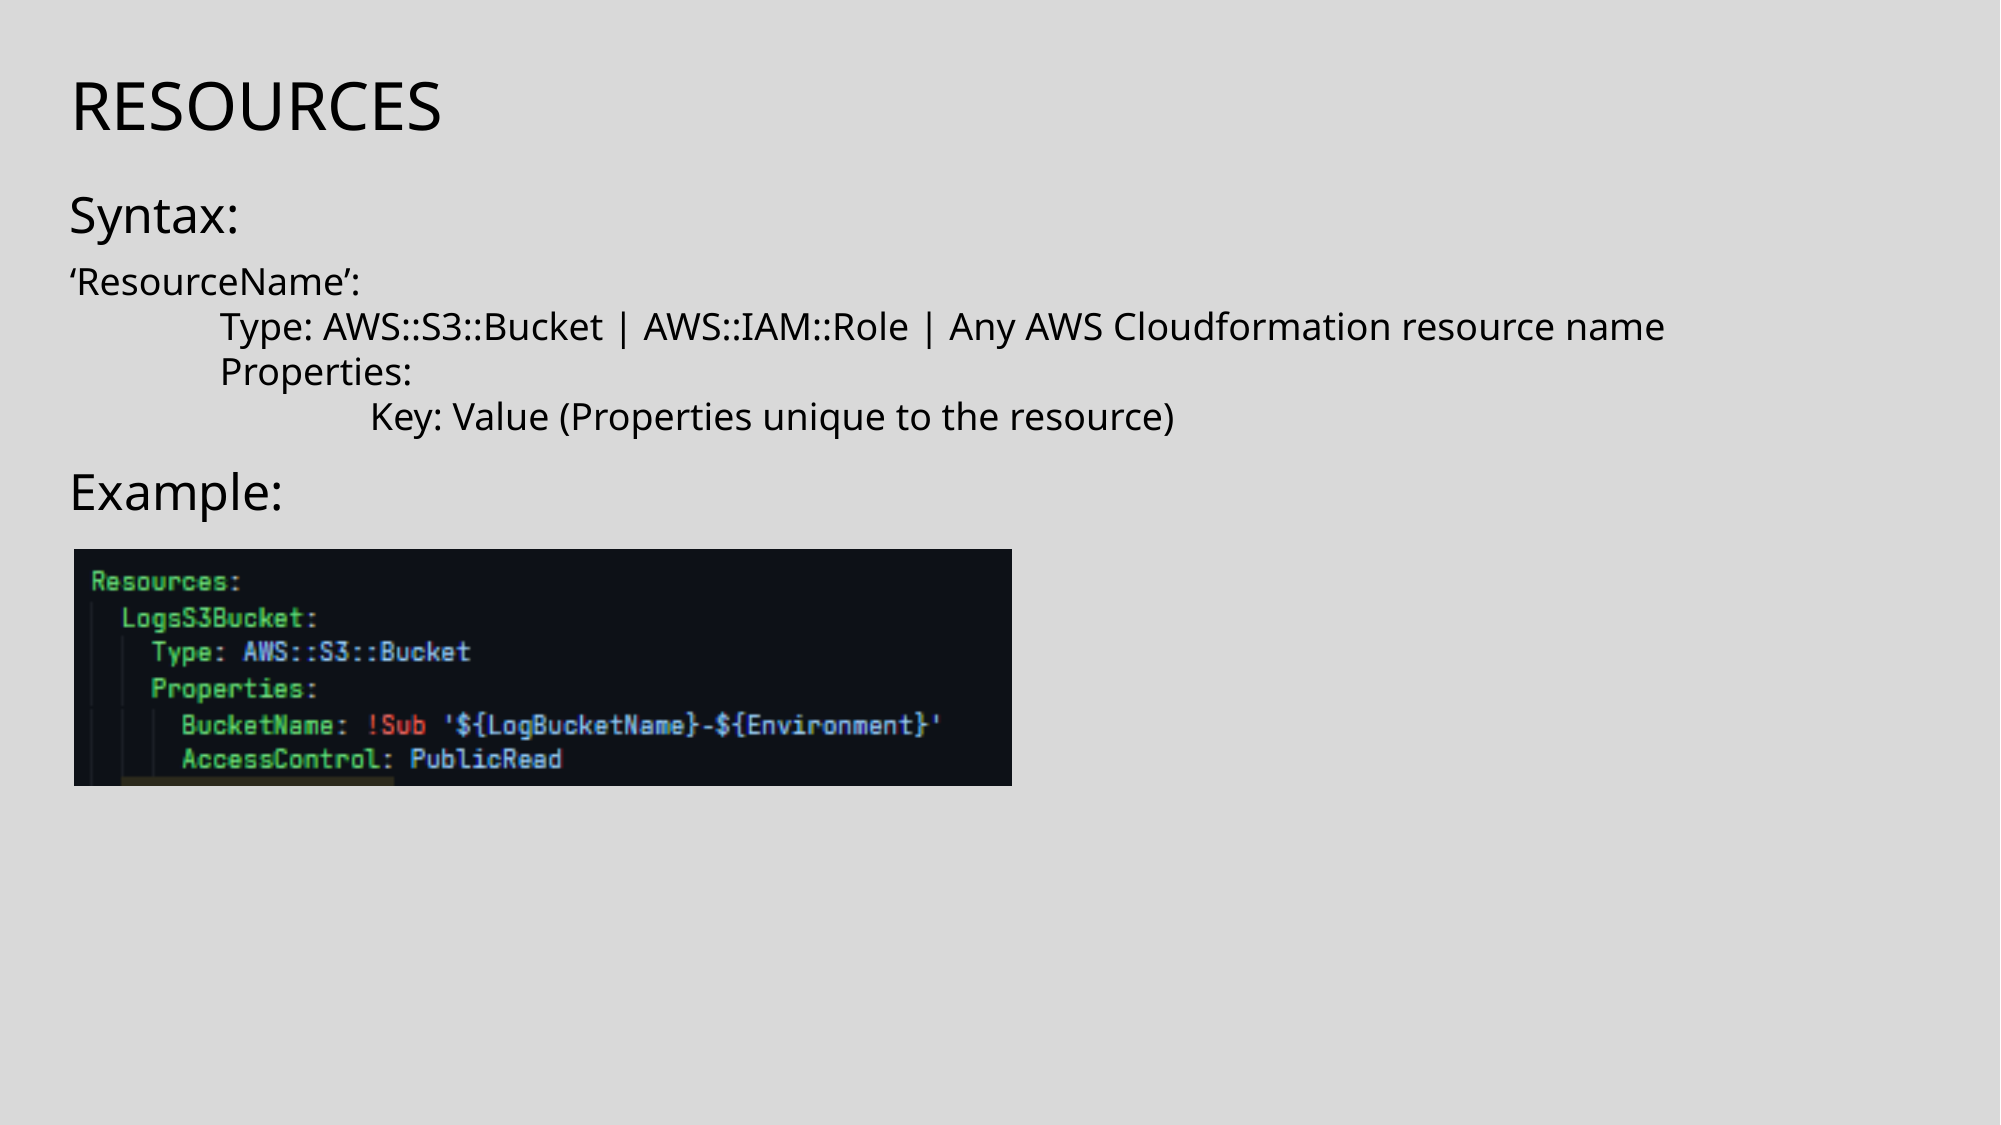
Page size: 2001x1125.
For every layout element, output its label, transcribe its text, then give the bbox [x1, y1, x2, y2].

text_box Example: [55, 421, 649, 528]
title Resources [55, 45, 649, 144]
text_box ‘ResourceName’: Type: AWS::S3::Bucket | AWS::IAM::Role | Any AWS Cloudformation resource name Properties: Key: Value (Properties unique to the resource) [55, 250, 1867, 536]
picture [74, 549, 1012, 786]
text_box Syntax: [55, 144, 649, 251]
